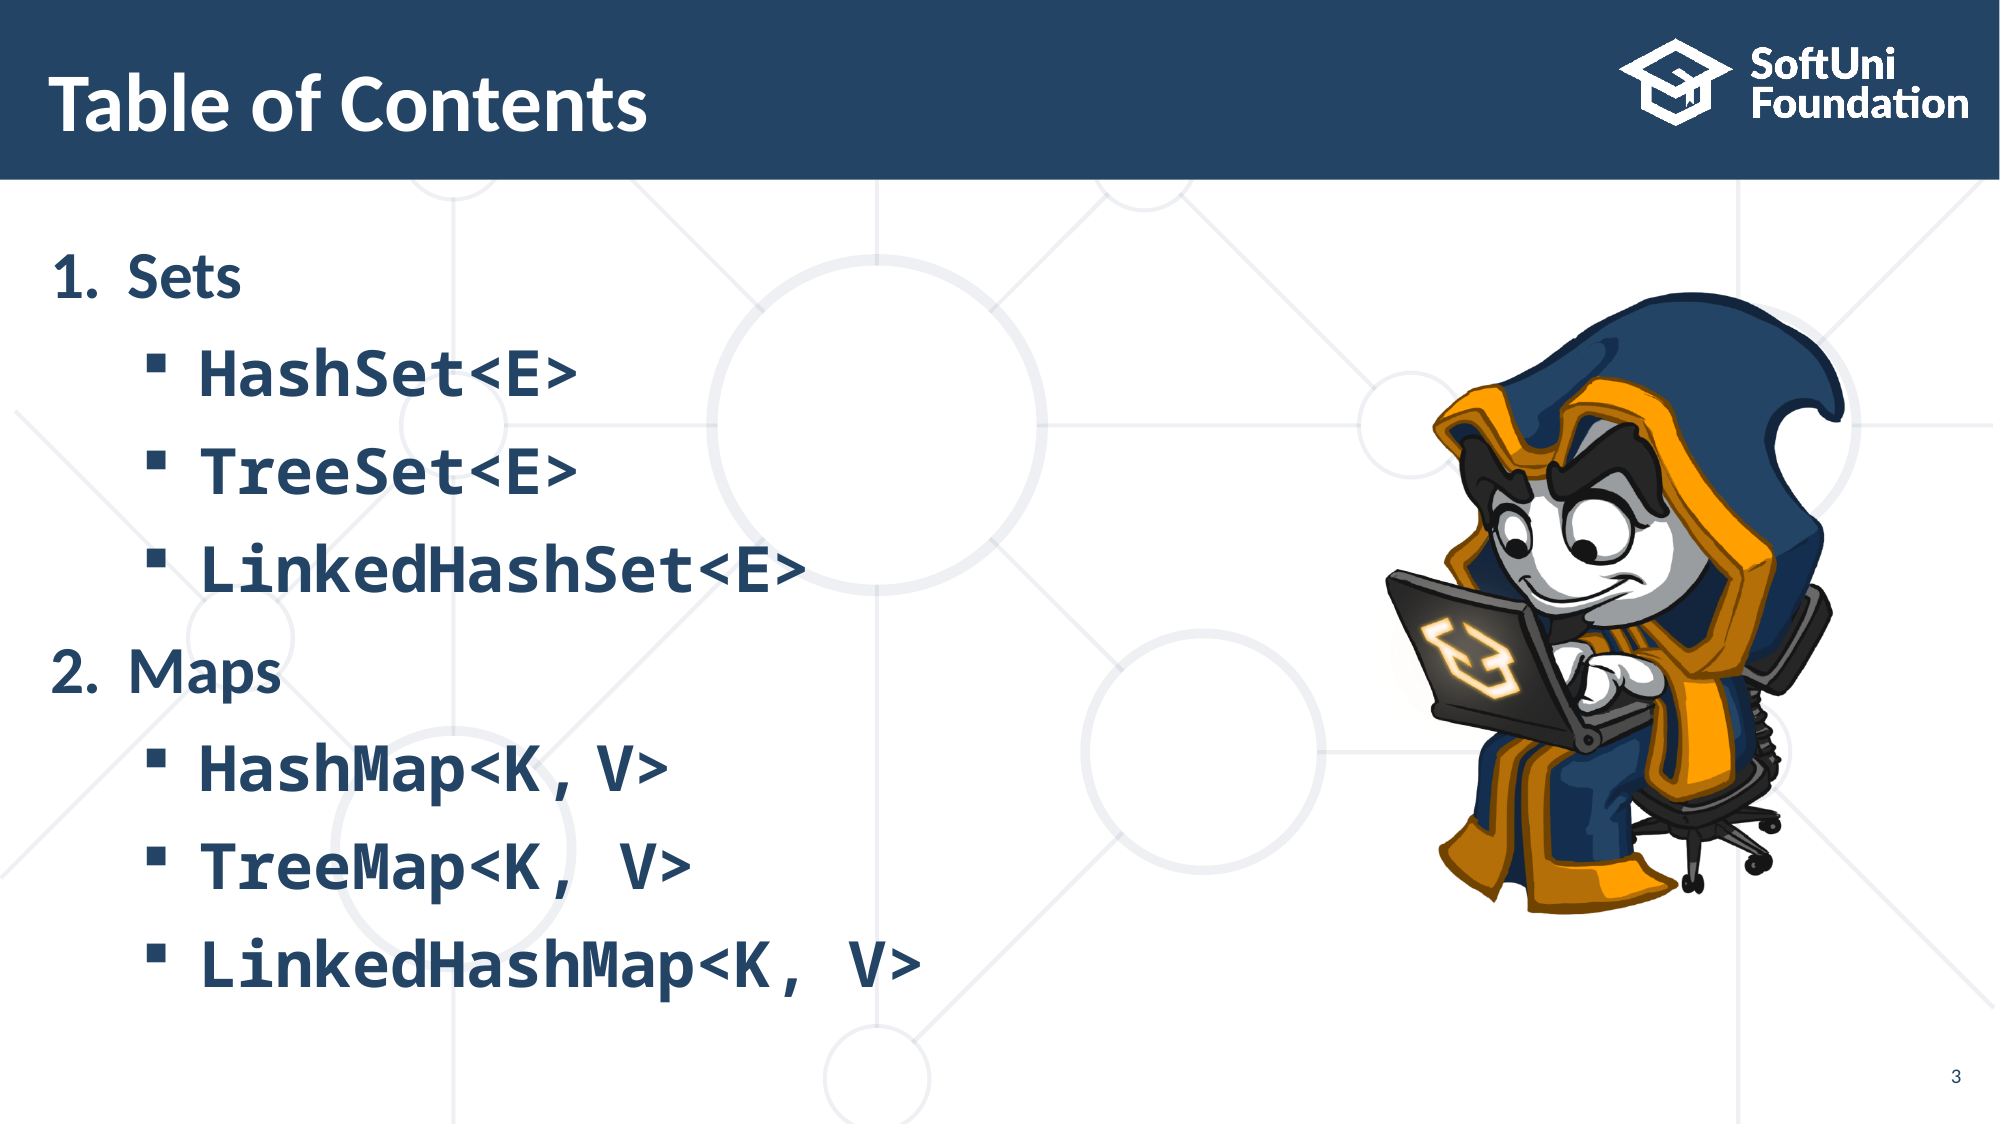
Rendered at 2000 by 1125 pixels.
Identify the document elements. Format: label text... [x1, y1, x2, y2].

title Table of Contents [30, 6, 1602, 189]
picture [1618, 38, 1968, 126]
picture [1375, 231, 1884, 951]
list Sets HashSet<E> TreeSet<E> LinkedHashSet<E> Maps HashMap<K, V> TreeMap<K, V> LinkedHashMap<K, V> [32, 224, 1375, 1012]
slide_number 3 [1896, 1049, 1968, 1101]
